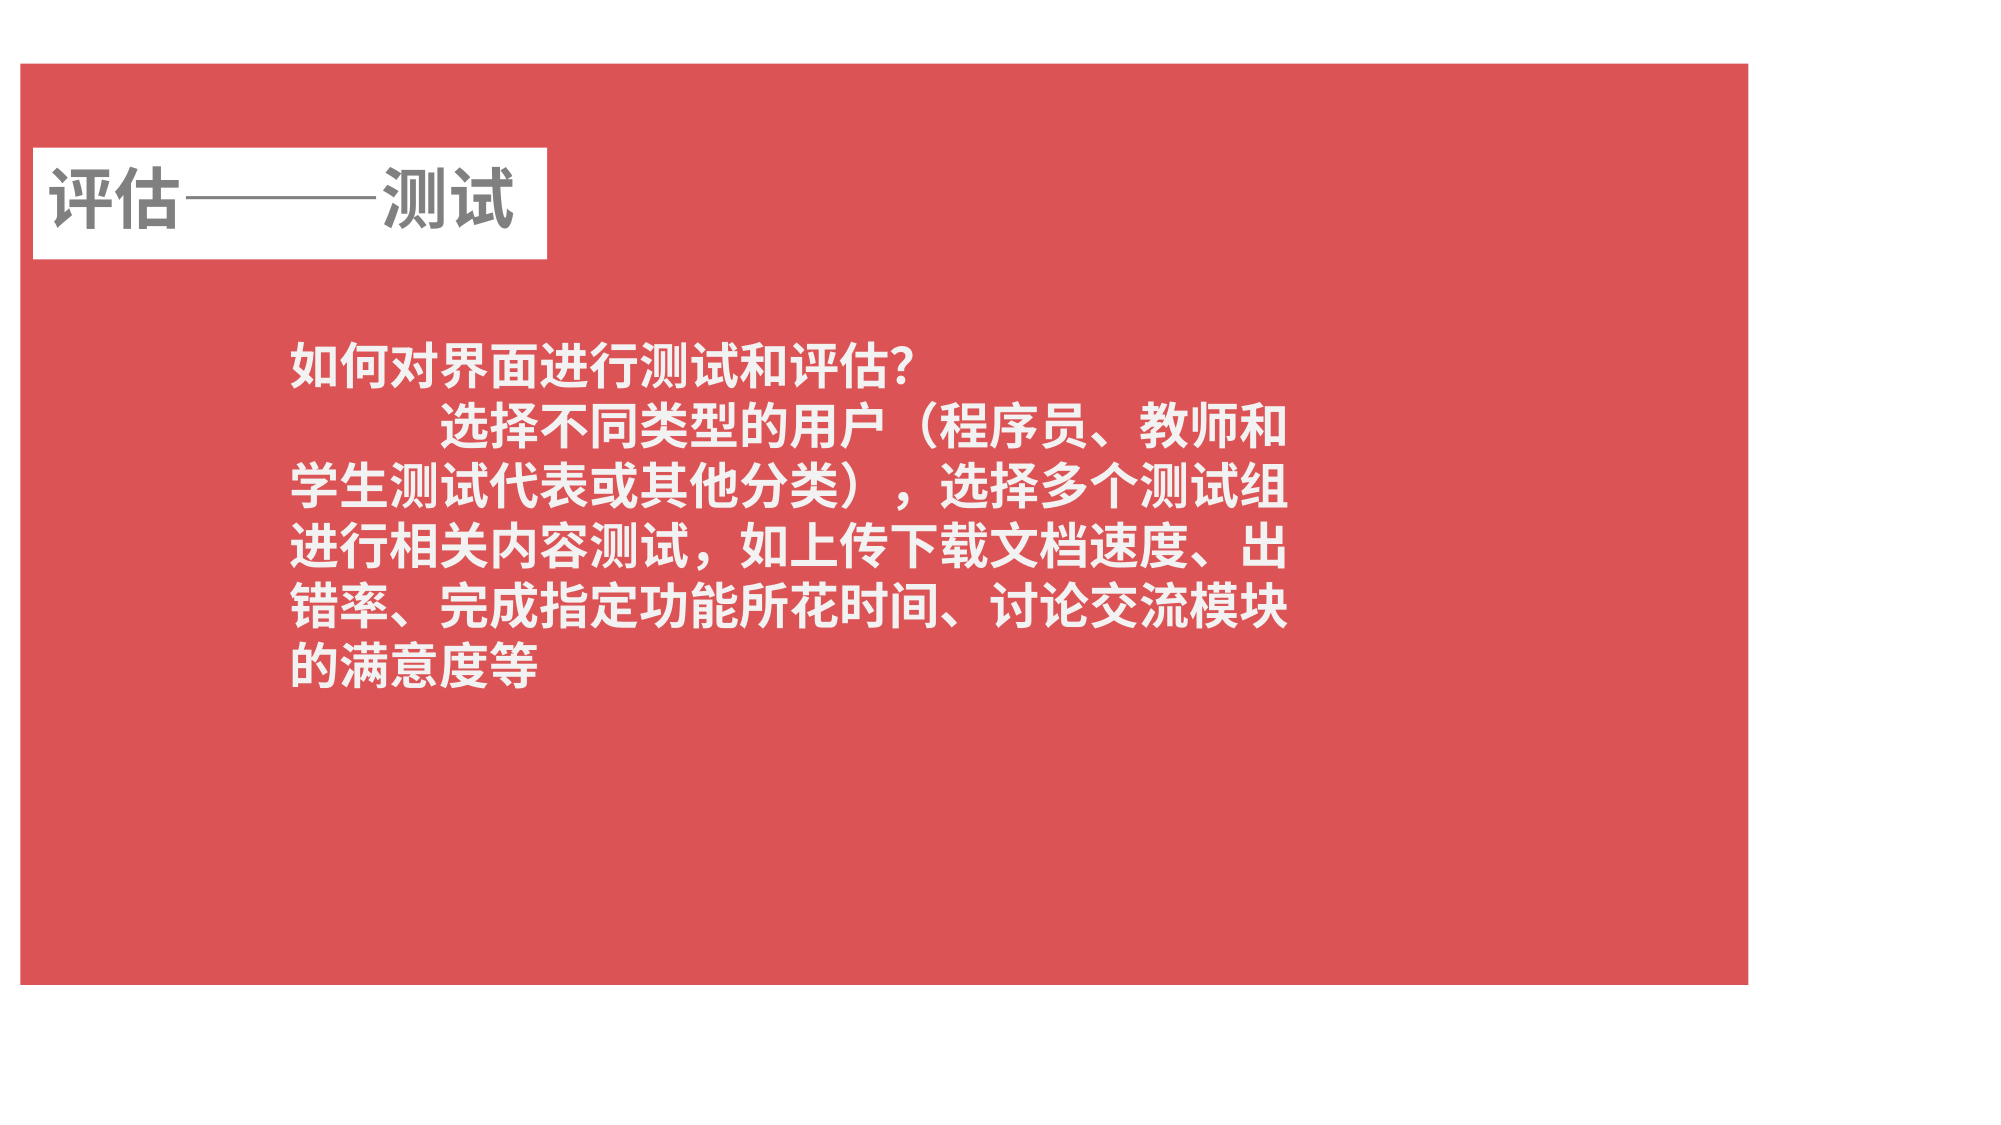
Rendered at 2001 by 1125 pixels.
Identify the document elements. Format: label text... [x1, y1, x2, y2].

text_box 评估———测试 [33, 149, 548, 244]
text_box [32, 147, 548, 260]
text_box 如何对界面进行测试和评估？ 选择不同类型的用户（程序员、教师和学生测试代表或其他分类），选择多个测试组进行相关内容测试，如上传下载文档速度、出错率、完成指定功能所花时间、讨论交流模块的满意度等 [274, 326, 1319, 702]
text_box [19, 63, 1749, 986]
